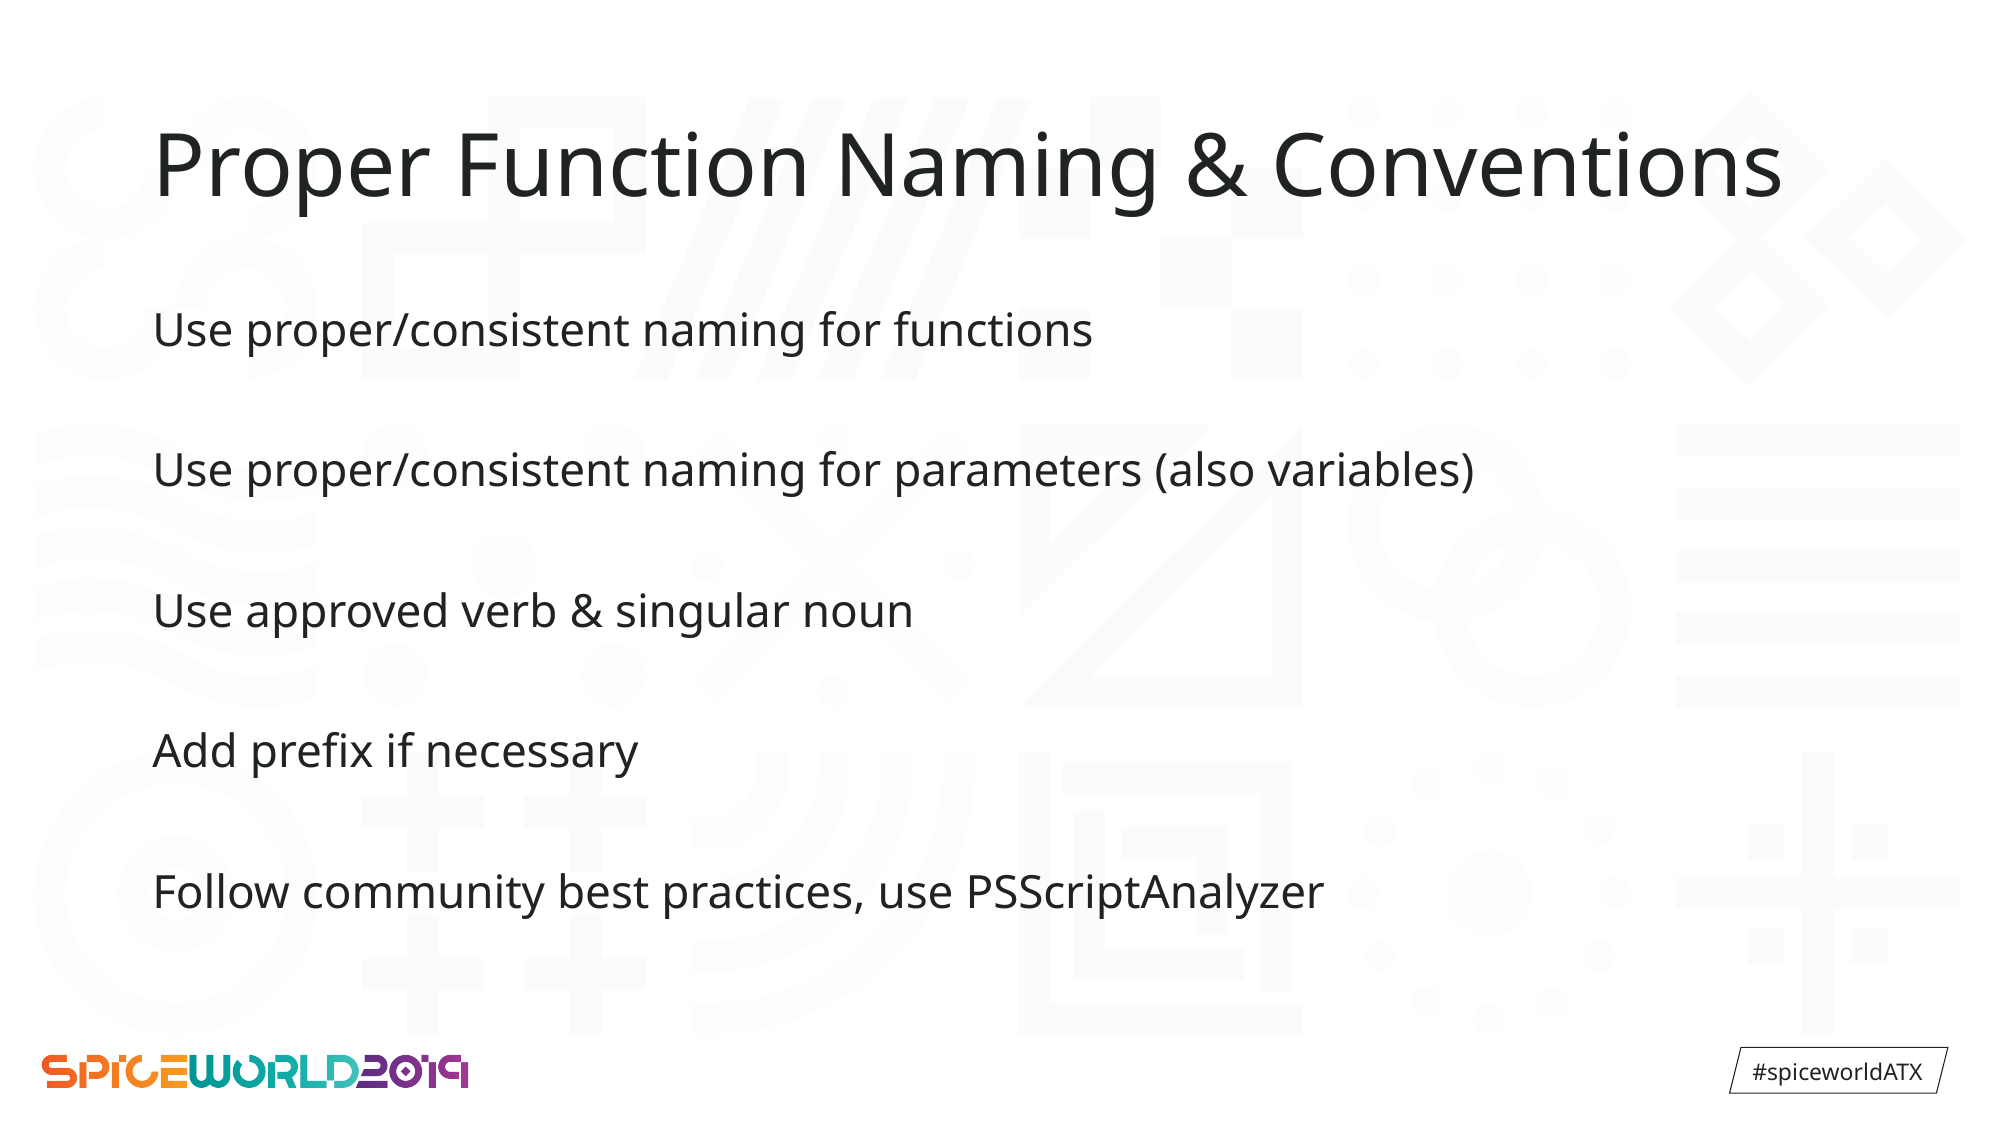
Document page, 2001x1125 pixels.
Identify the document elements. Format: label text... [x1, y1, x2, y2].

title Proper Function Naming & Conventions [137, 59, 1863, 278]
list Use proper/consistent naming for functions Use proper/consistent naming for parameters (also variables) Use approved verb & singular noun Add prefix if necessary Follow community best practices, use PSScriptAnalyzer [137, 299, 1863, 1014]
picture [25, 1023, 493, 1119]
